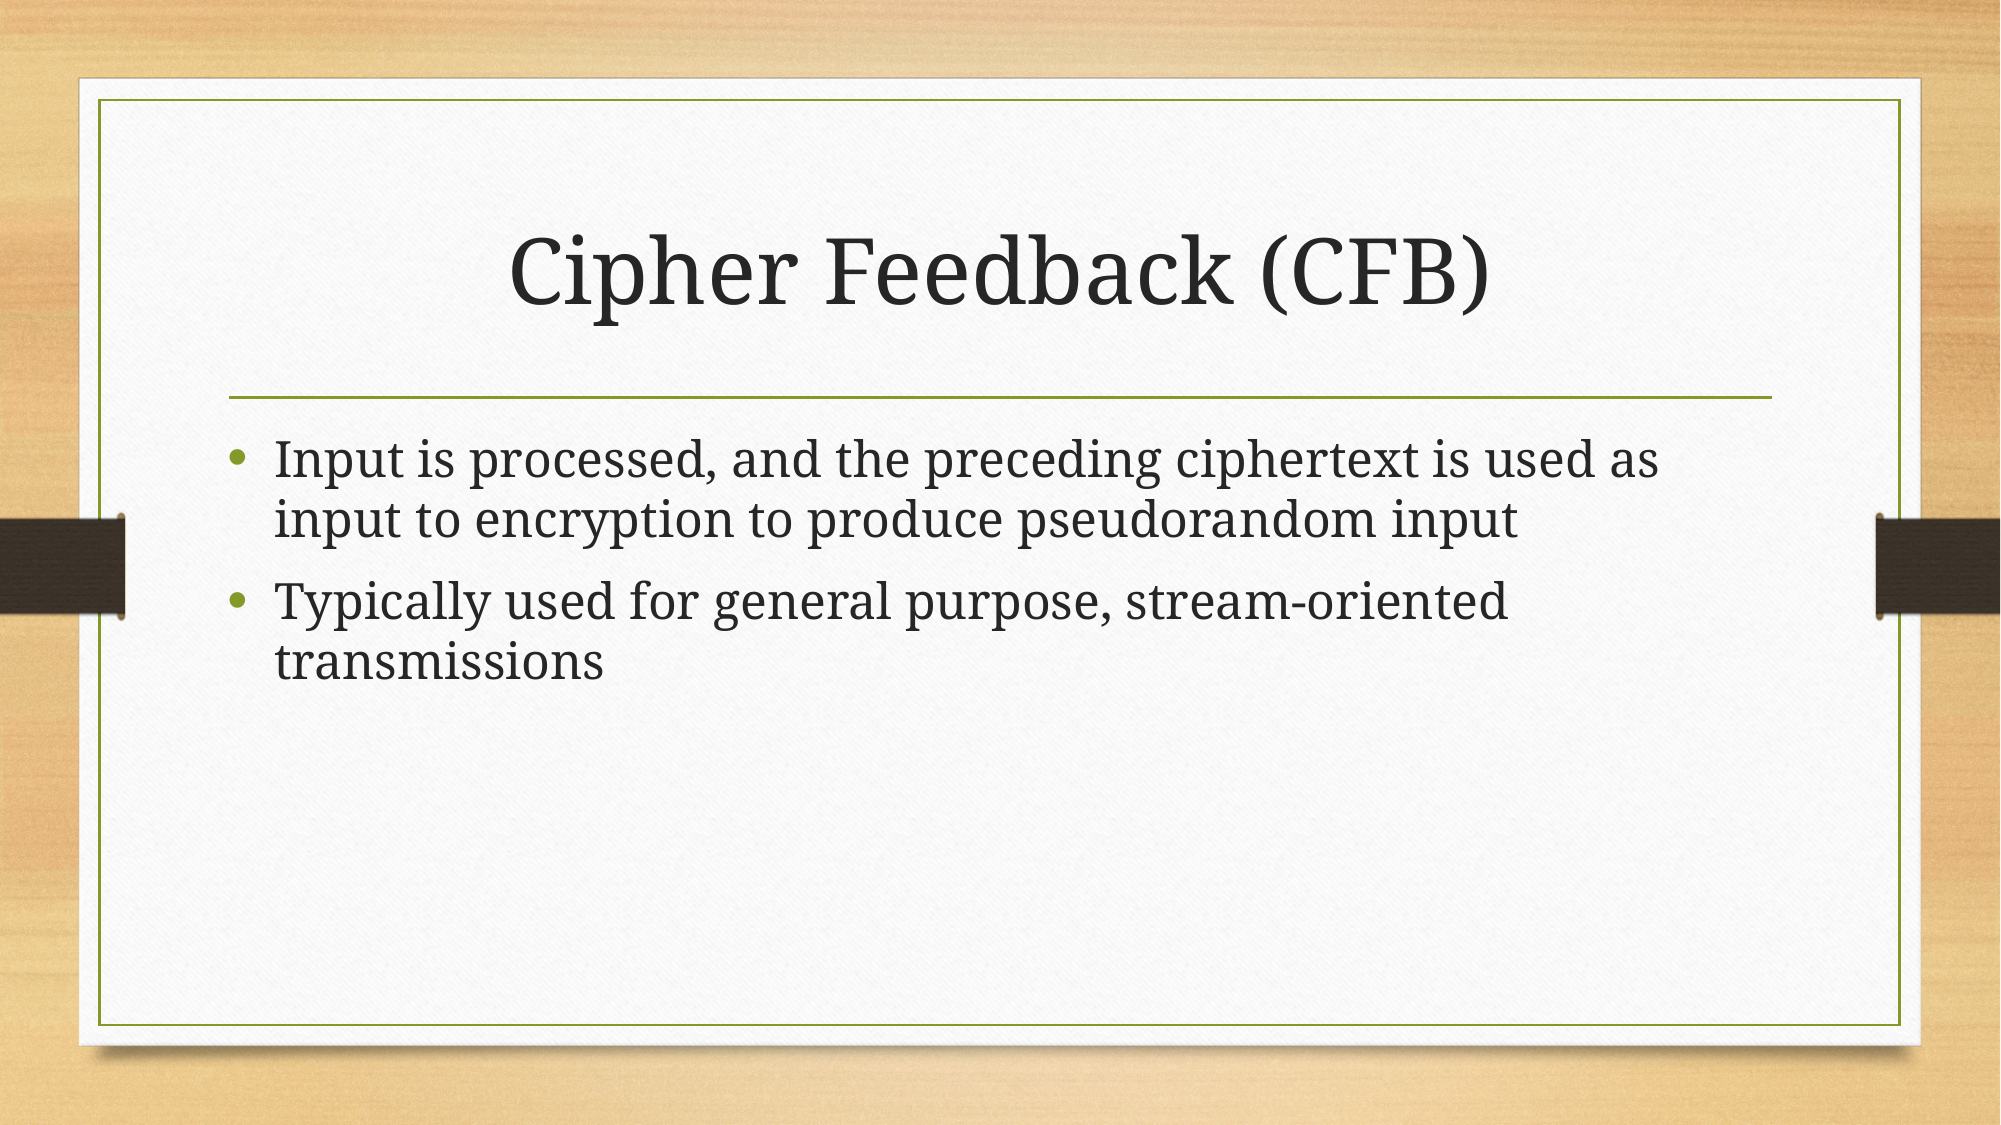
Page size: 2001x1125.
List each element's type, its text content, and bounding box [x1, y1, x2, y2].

list Input is processed, and the preceding ciphertext is used as input to encryption to produce pseudorandom input Typically used for general purpose, stream-oriented transmissions [212, 419, 1788, 964]
title Cipher Feedback (CFB) [212, 161, 1788, 375]
picture [0, 0, 2001, 1125]
